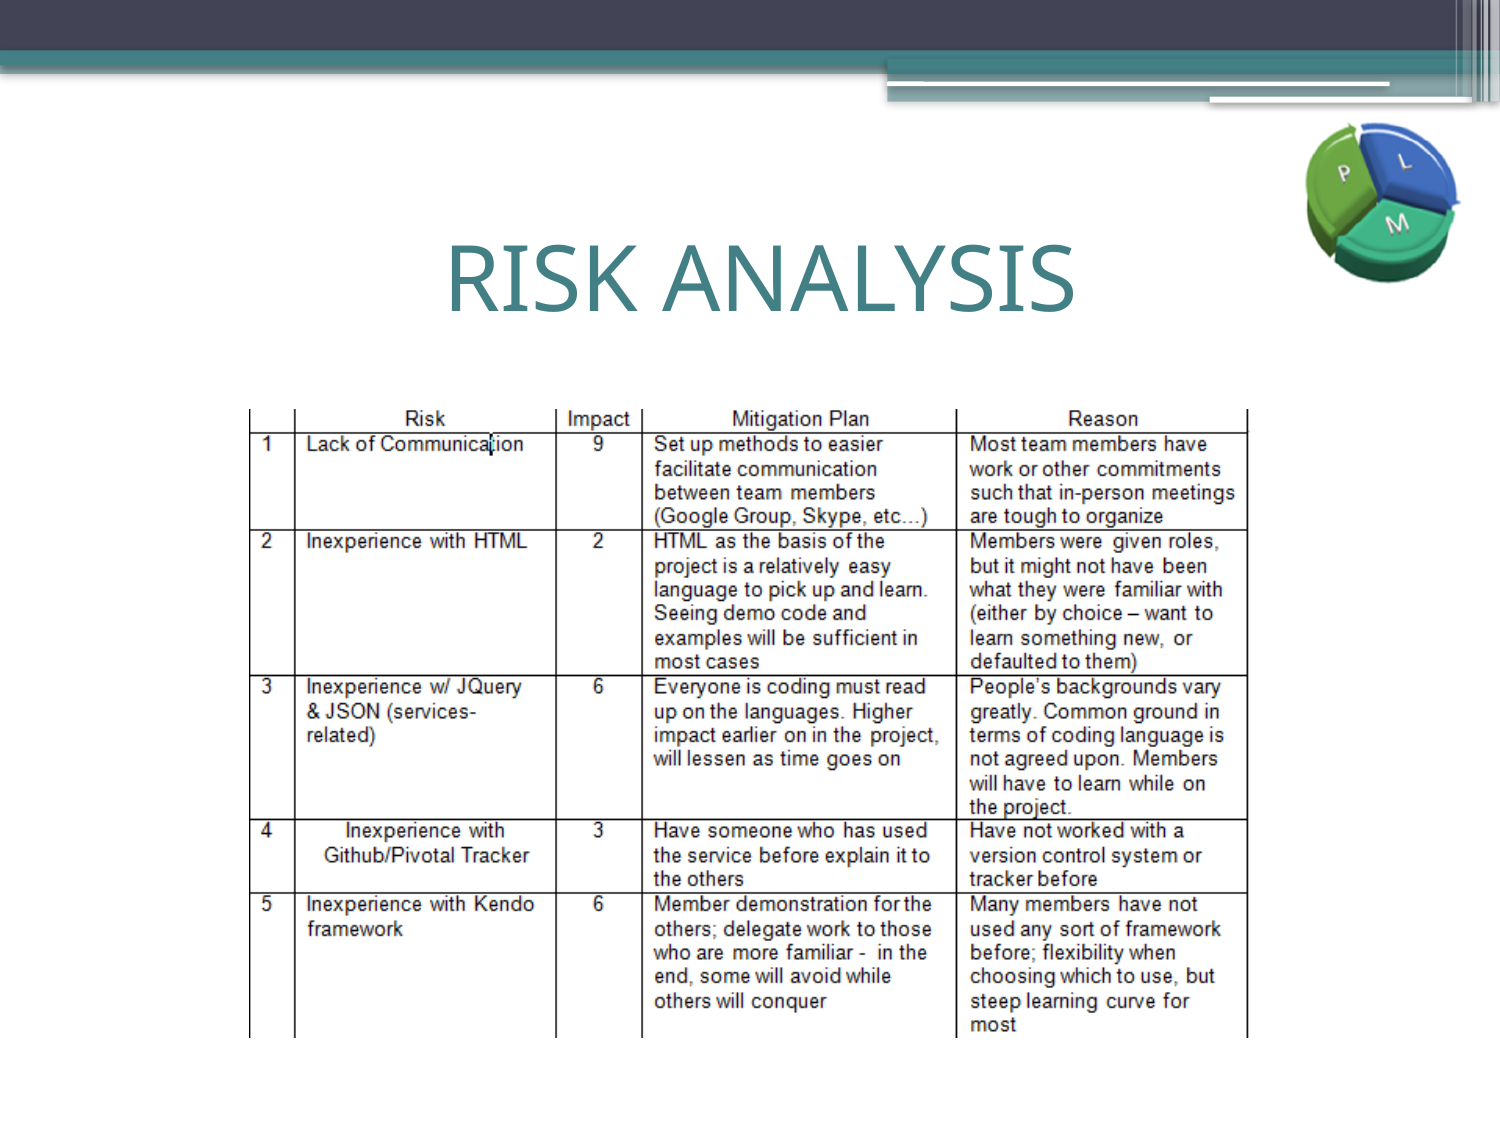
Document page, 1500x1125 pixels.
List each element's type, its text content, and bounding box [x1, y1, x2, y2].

picture [1269, 113, 1471, 291]
title RISK ANALYSIS [75, 187, 1425, 363]
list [249, 409, 1251, 1038]
